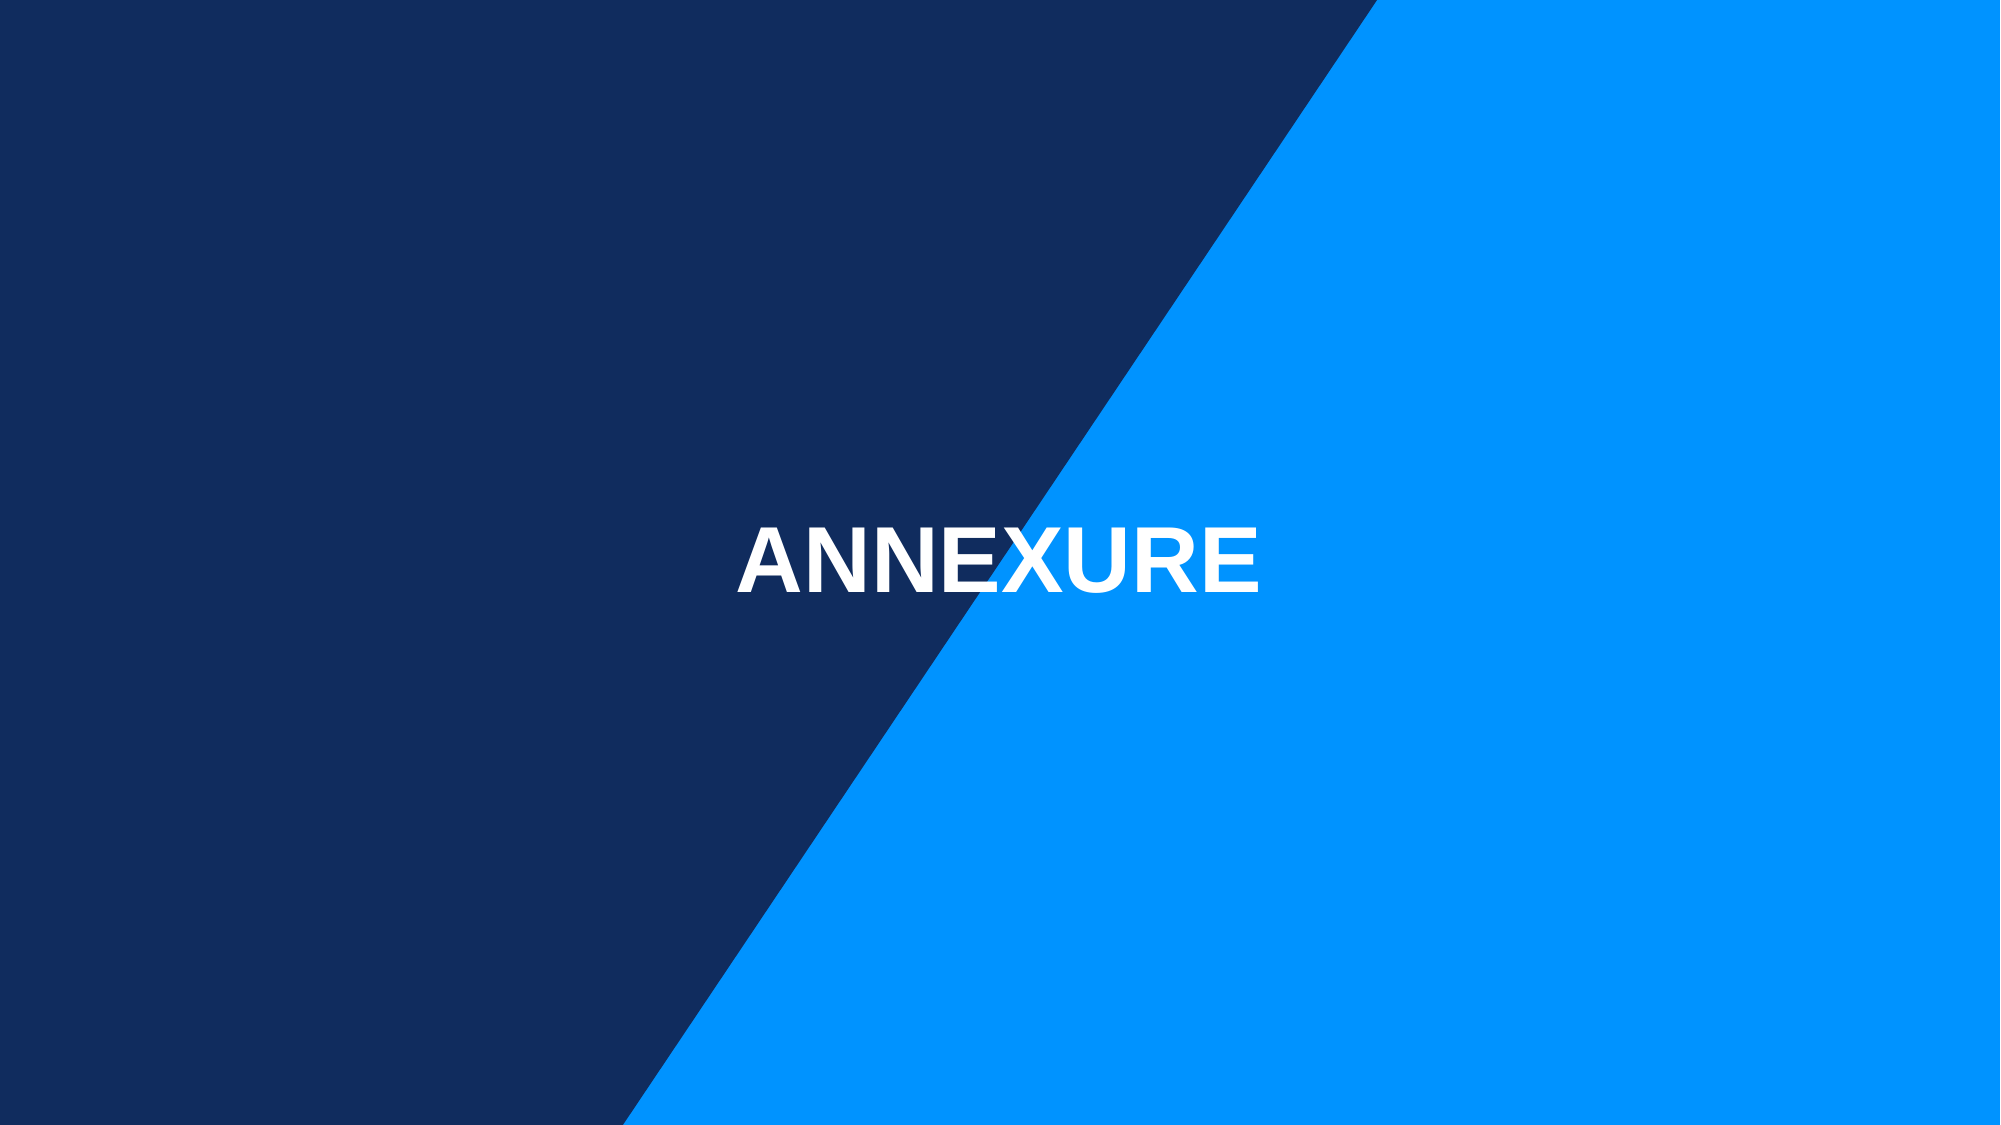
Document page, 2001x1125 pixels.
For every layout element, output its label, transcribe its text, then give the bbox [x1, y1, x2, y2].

title annexure [136, 389, 1862, 736]
